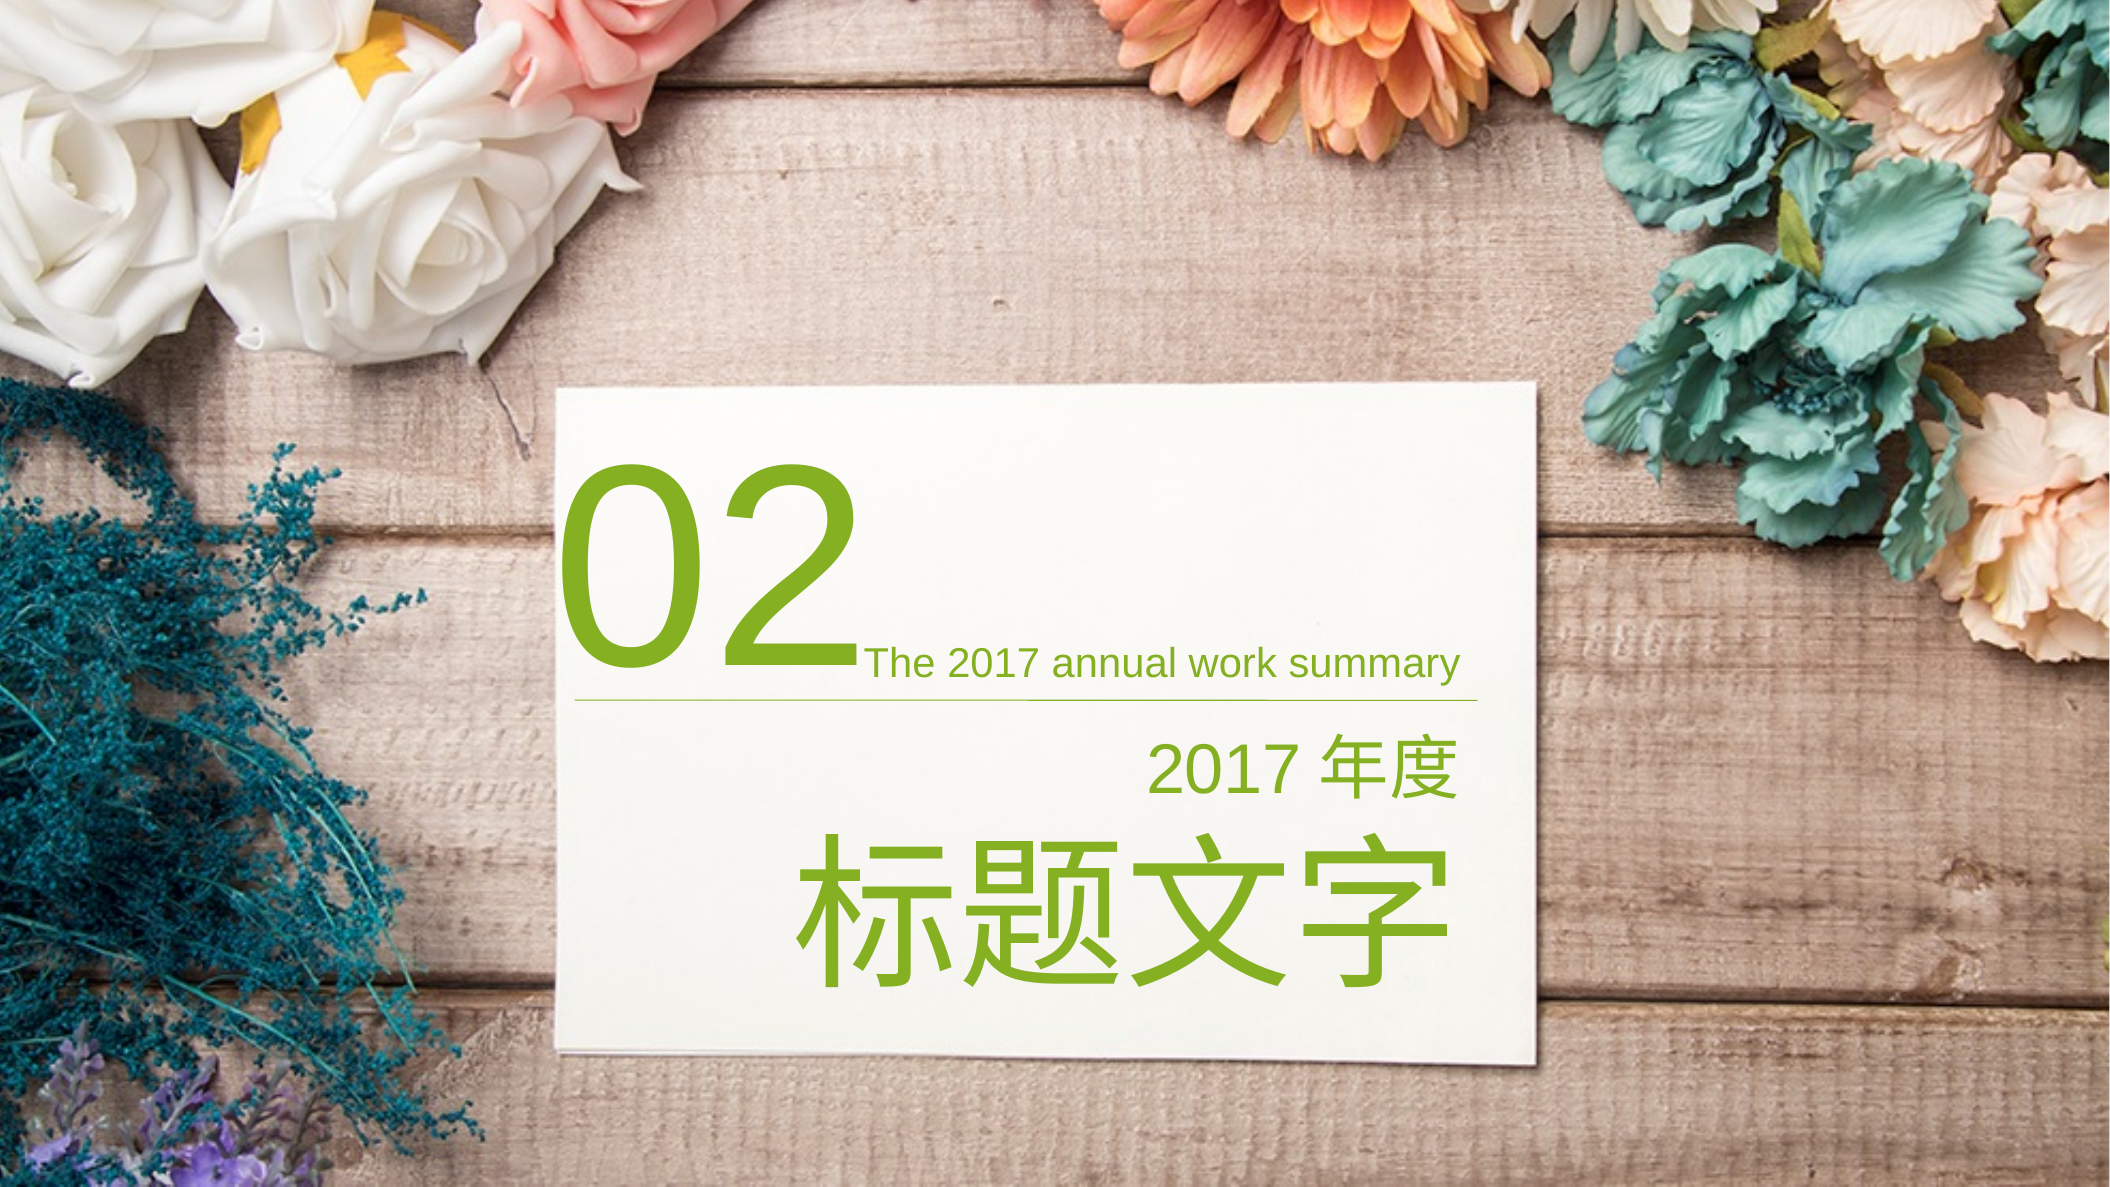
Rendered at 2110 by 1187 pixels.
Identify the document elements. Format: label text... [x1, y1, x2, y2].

text_box The 2017 annual work summary [887, 628, 1476, 694]
text_box 02 [536, 370, 887, 731]
text_box [0, 0, 2110, 1187]
text_box 2017年度 标题文字 [777, 715, 1475, 1015]
